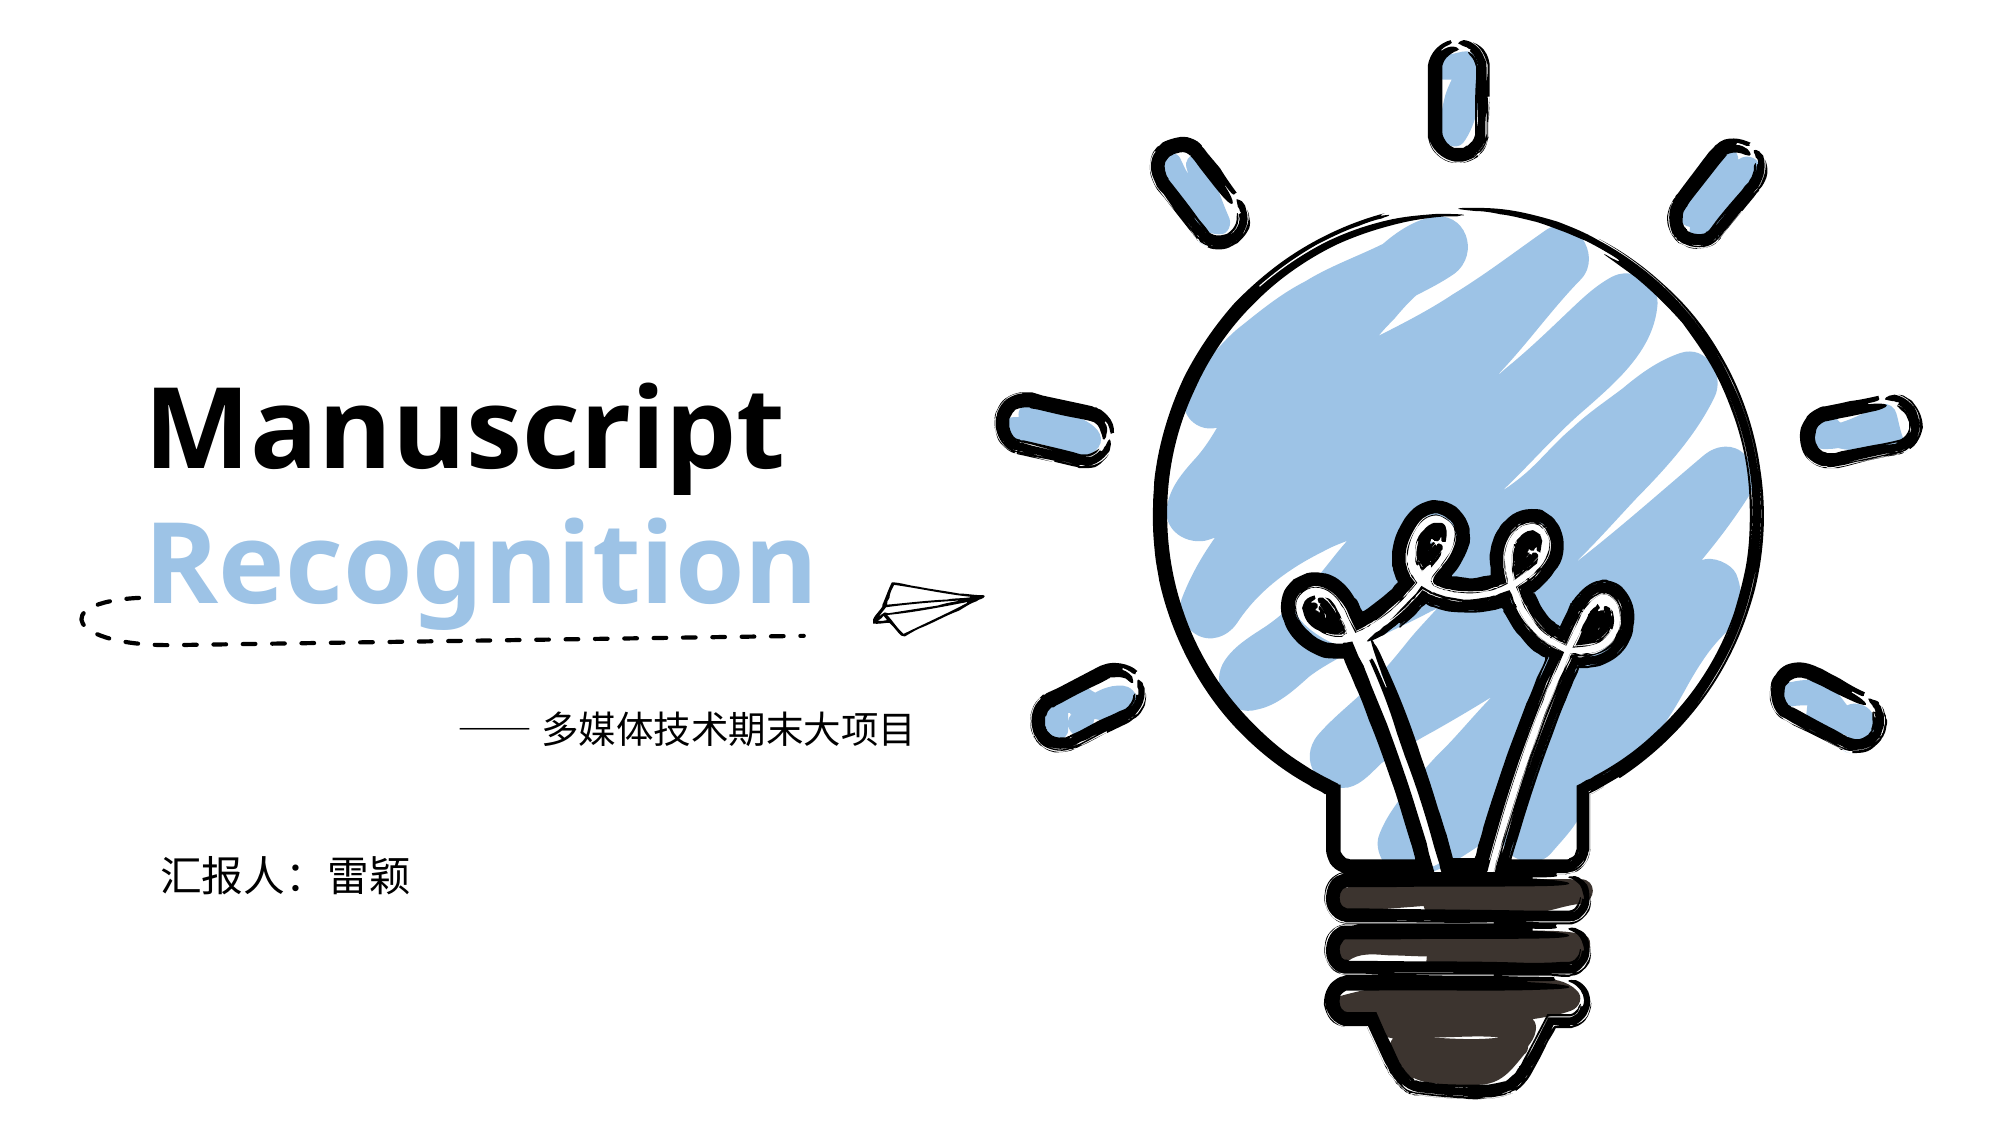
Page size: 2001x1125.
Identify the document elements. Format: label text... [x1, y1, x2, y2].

text_box Manuscript Recognition [129, 348, 895, 634]
text_box 汇报人：雷颖 [145, 842, 504, 908]
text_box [993, 40, 1923, 1100]
text_box [80, 596, 805, 647]
text_box [873, 582, 985, 637]
text_box ——多媒体技术期末大项目 [442, 698, 993, 759]
